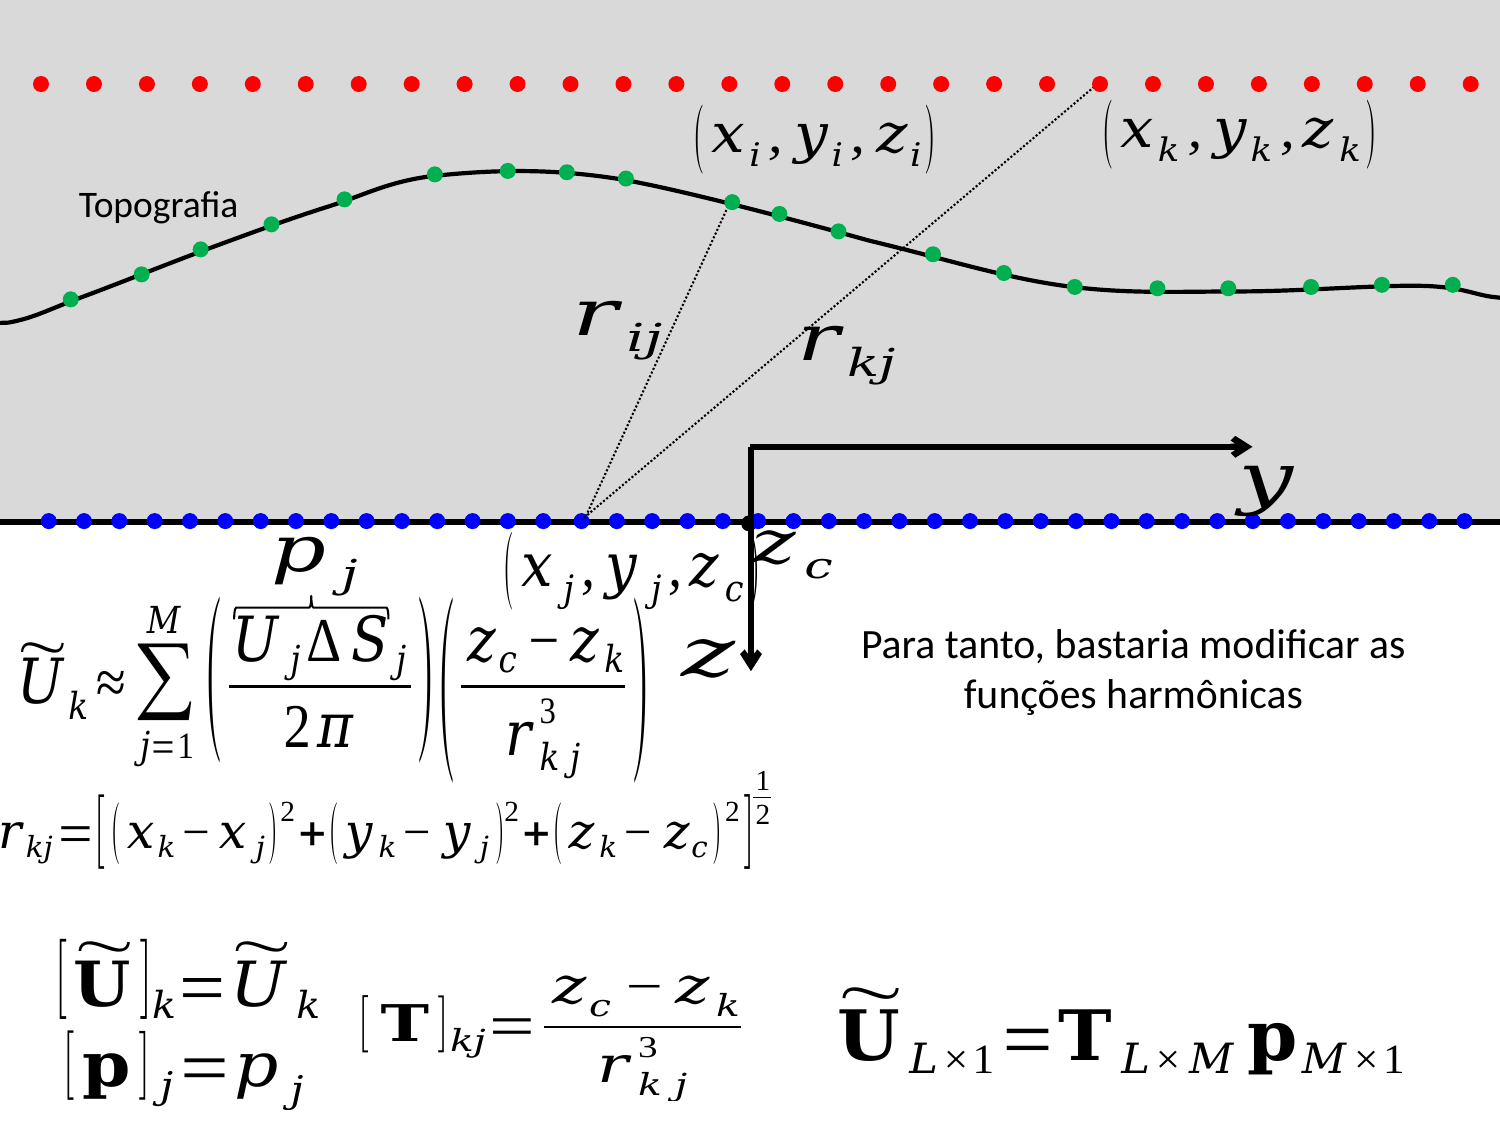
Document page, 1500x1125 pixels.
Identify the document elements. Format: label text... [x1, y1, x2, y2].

text_box [111, 513, 128, 530]
text_box [192, 241, 209, 258]
text_box [535, 513, 552, 530]
text_box [509, 76, 526, 92]
text_box [1386, 513, 1402, 530]
text_box [1444, 276, 1461, 293]
text_box [1409, 76, 1426, 92]
text_box [288, 513, 304, 530]
text_box [1220, 280, 1237, 297]
text_box [217, 513, 234, 530]
text_box [244, 76, 261, 92]
text_box [1356, 76, 1373, 92]
text_box [0, 168, 577, 326]
text_box [252, 513, 269, 530]
text_box [146, 513, 163, 530]
text_box [1145, 76, 1161, 92]
text_box [1303, 279, 1319, 295]
text_box [499, 162, 516, 179]
text_box [86, 76, 102, 92]
text_box [191, 76, 208, 92]
text_box [464, 513, 481, 530]
text_box [393, 513, 410, 530]
text_box [1102, 283, 1500, 310]
text_box [827, 76, 843, 82]
text_box [1092, 76, 1108, 92]
text_box [182, 513, 198, 530]
text_box [263, 216, 280, 233]
text_box [323, 513, 340, 530]
text_box [558, 164, 575, 181]
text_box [674, 441, 1304, 693]
text_box [76, 513, 92, 530]
text_box [350, 76, 367, 92]
text_box [233, 595, 390, 620]
text_box [615, 76, 631, 82]
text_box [582, 83, 1098, 520]
text_box [721, 76, 737, 82]
text_box [1198, 76, 1214, 92]
text_box [1350, 513, 1367, 530]
text_box [573, 515, 582, 530]
text_box [933, 76, 949, 82]
text_box [336, 191, 353, 208]
text_box [358, 513, 375, 530]
text_box [1149, 280, 1166, 297]
text_box [499, 513, 516, 530]
text_box [297, 76, 314, 92]
text_box [1462, 76, 1479, 92]
text_box [880, 76, 896, 82]
text_box [40, 513, 57, 530]
text_box [429, 513, 446, 530]
text_box [0, 0, 1500, 320]
text_box [426, 166, 443, 183]
text_box [1303, 76, 1320, 92]
text_box [1456, 513, 1473, 530]
text_box [668, 76, 684, 82]
text_box [403, 76, 420, 92]
text_box [1039, 76, 1055, 82]
text_box Topografia [63, 172, 263, 233]
text_box [0, 317, 576, 524]
text_box [1421, 513, 1438, 530]
text_box [1373, 276, 1390, 293]
text_box Para tanto, bastaria modificar as funções harmônicas [806, 609, 1461, 725]
text_box [33, 76, 49, 92]
text_box [133, 266, 150, 283]
text_box [1250, 76, 1267, 92]
text_box [62, 291, 79, 308]
text_box [986, 76, 1002, 82]
text_box [456, 76, 473, 92]
text_box [138, 76, 155, 92]
text_box [1315, 513, 1332, 530]
text_box [774, 76, 790, 82]
text_box [562, 76, 579, 92]
text_box [1102, 304, 1500, 524]
